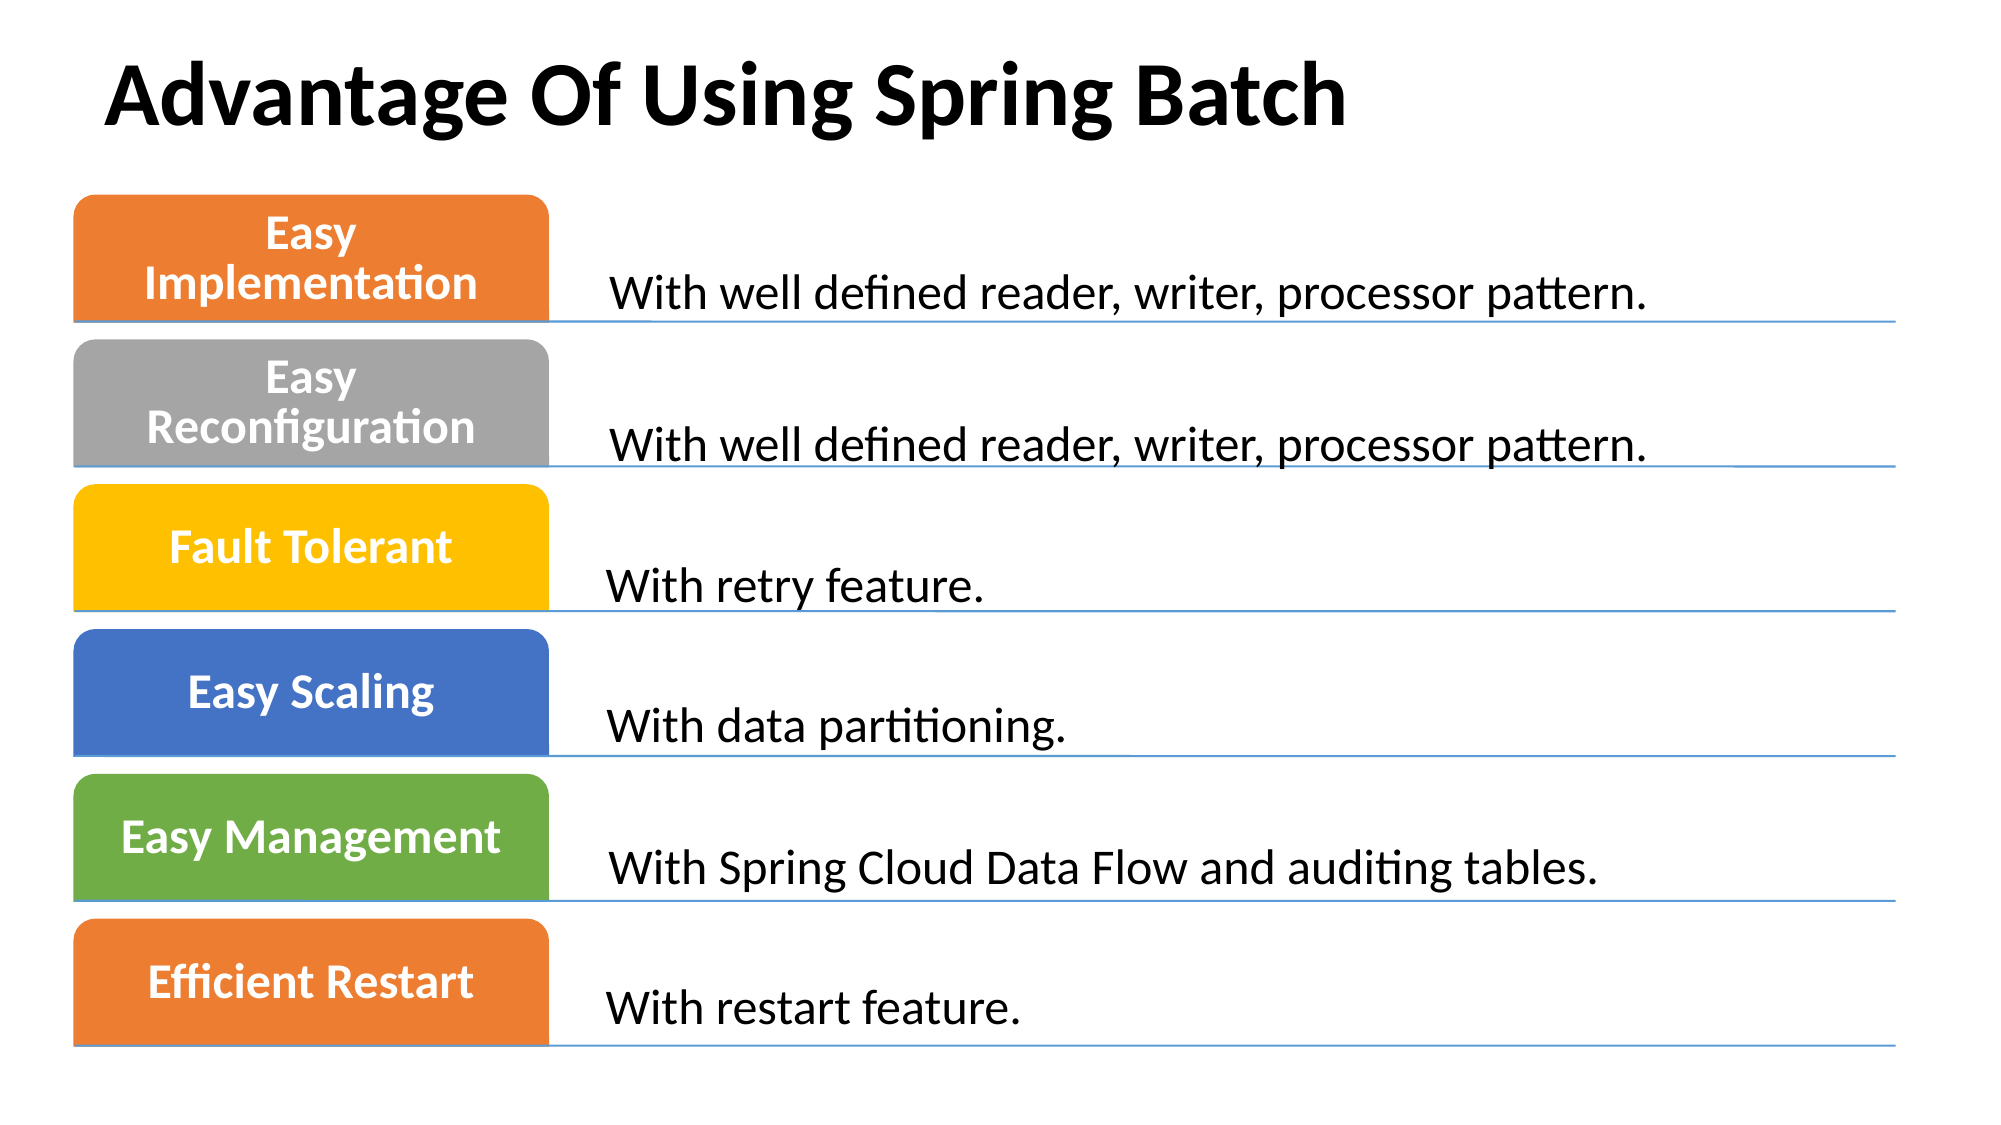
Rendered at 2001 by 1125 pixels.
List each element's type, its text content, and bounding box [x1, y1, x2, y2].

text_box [74, 195, 1896, 1046]
title Advantage Of Using Spring Batch [89, 33, 1782, 159]
